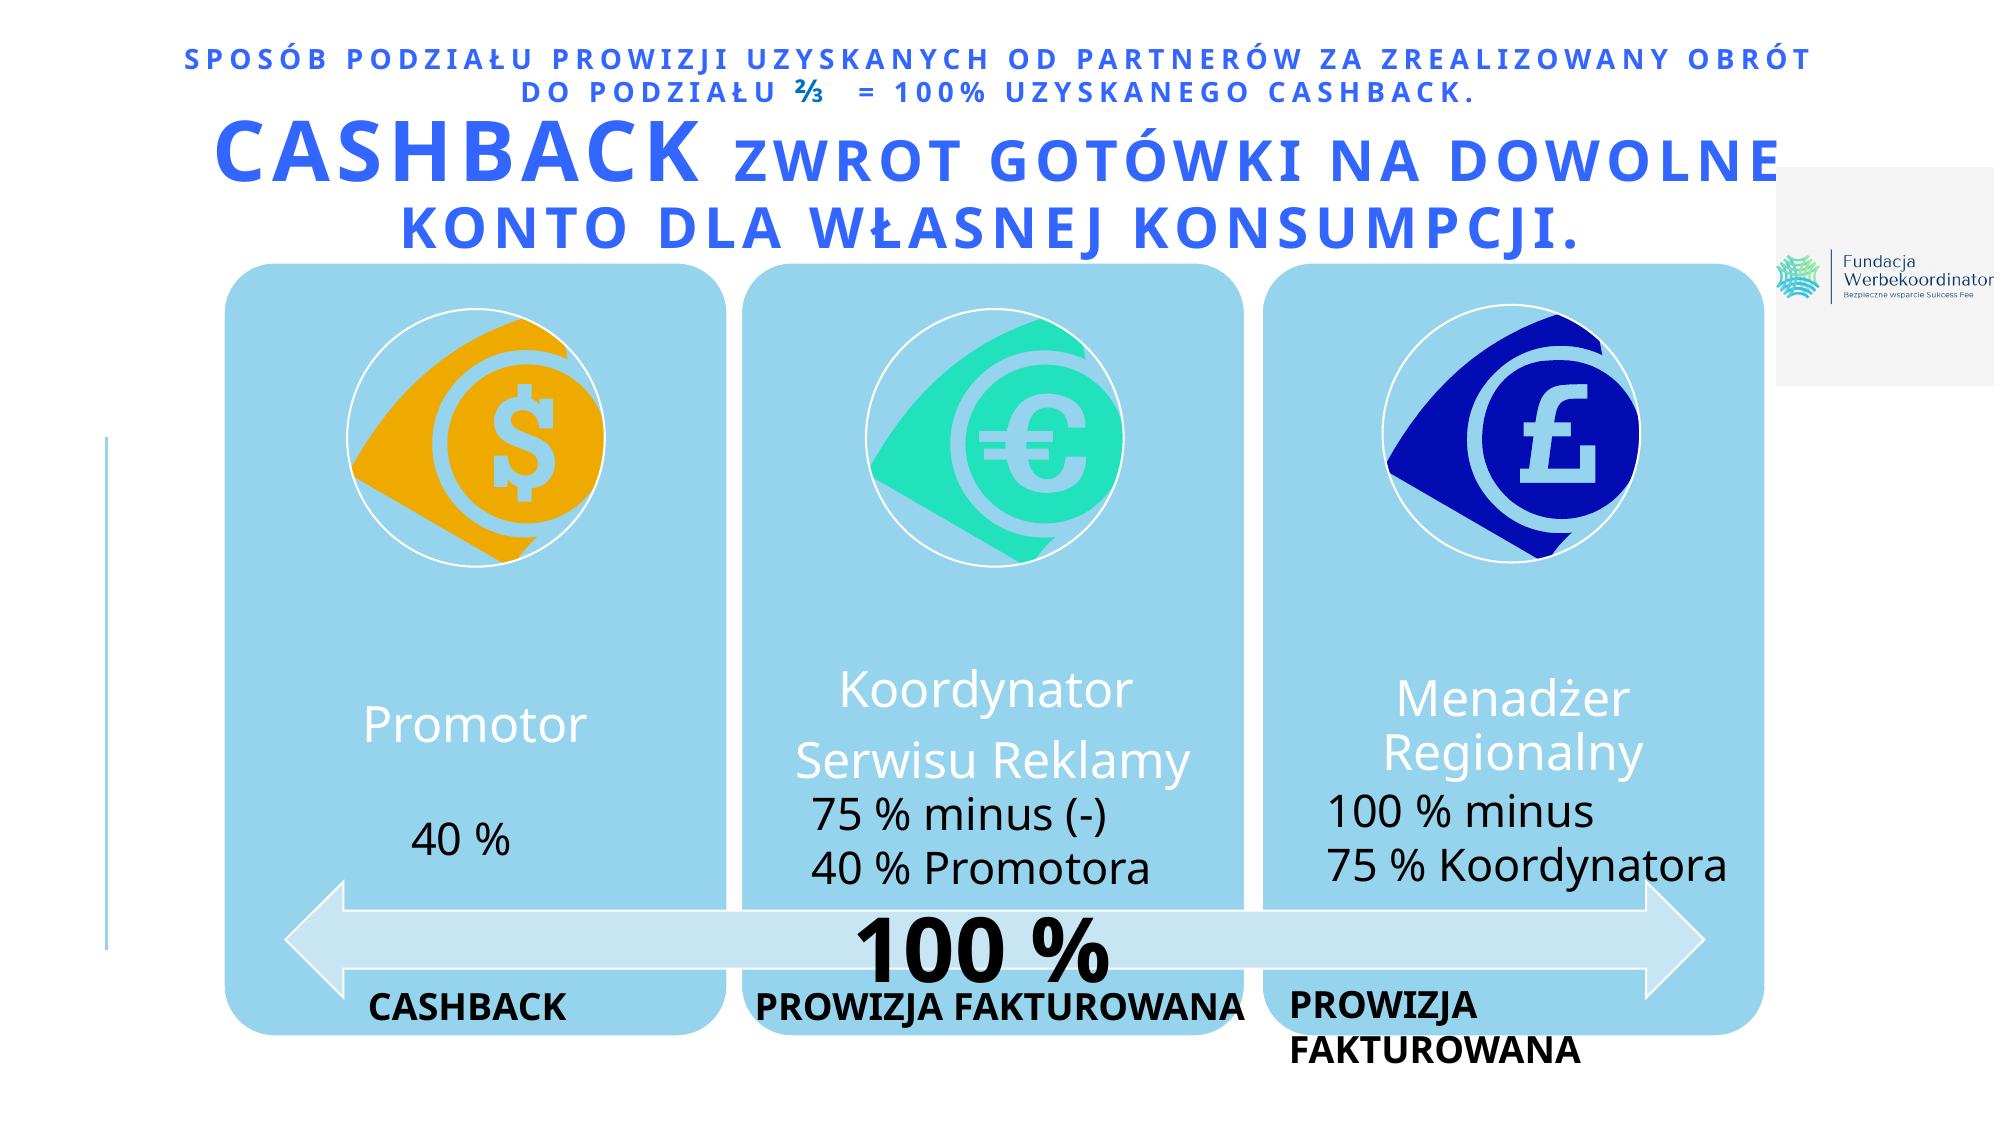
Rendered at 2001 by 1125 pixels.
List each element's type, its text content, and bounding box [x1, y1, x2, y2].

picture [1776, 167, 1994, 386]
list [223, 262, 1766, 1037]
text_box PROWIZJA FAKTUROWANA [1274, 1037, 1685, 1124]
title Sposób podziału prowizji uzyskanych od Partnerów za zrealizowany obrót Do podziału ⅔ = 100% uzyskanego Cashback. Cashback zwrot gotówki na dowolne konto dla własnej konsumpcji. [99, 45, 1900, 263]
